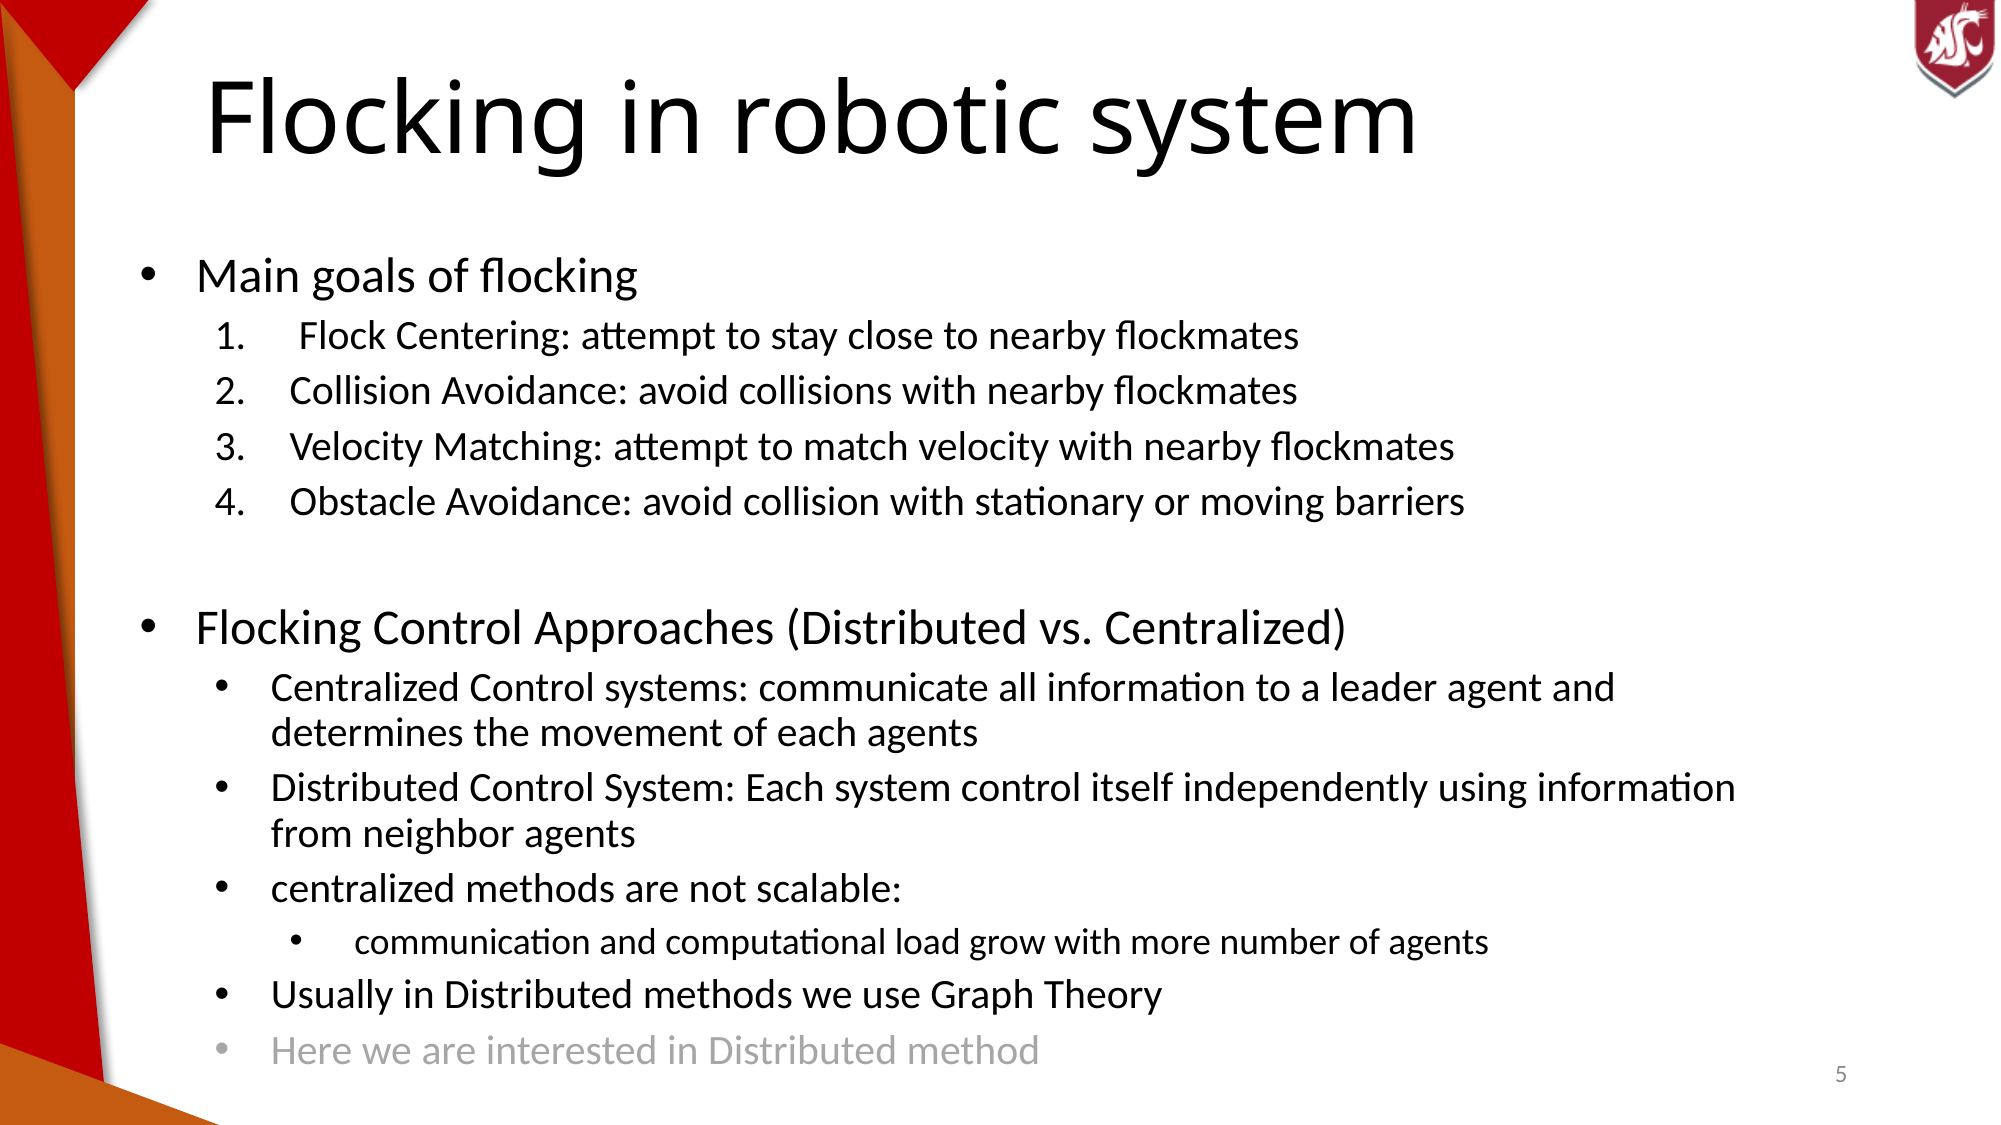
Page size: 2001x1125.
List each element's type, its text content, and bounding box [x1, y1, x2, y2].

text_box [0, 0, 219, 1125]
picture [1907, 0, 2000, 105]
slide_number 5 [1412, 1042, 1863, 1103]
title Flocking in robotic system [219, 46, 1563, 183]
subtitle Main goals of flocking Flock Centering: attempt to stay close to nearby flockmates Collision Avoidance: avoid collisions with nearby flockmates Velocity Matching: attempt to match velocity with nearby flockmates Obstacle Avoidance: avoid collision with stationary or moving barriers Flocking Control Approaches (Distributed vs. Centralized) Centralized Control systems: communicate all information to a leader agent and determines the movement of each agents Distributed Control System: Each system control itself independently using information from neighbor agents centralized methods are not scalable: communication and computational load grow with more number of agents Usually in Distributed methods we use Graph Theory Here we are interested in Distributed method [219, 241, 1764, 1091]
